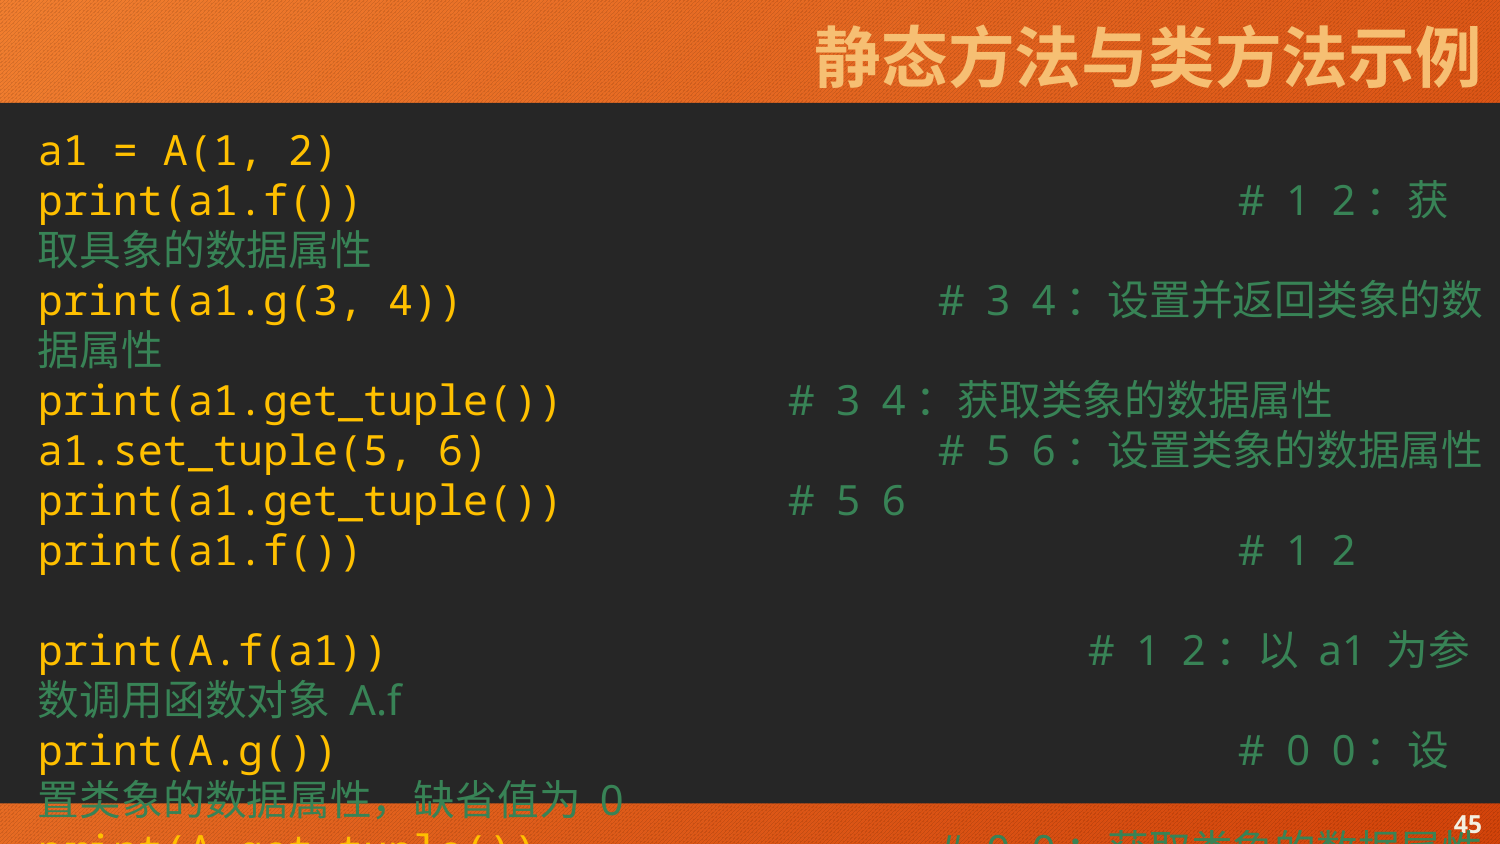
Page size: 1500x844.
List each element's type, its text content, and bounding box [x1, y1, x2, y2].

title 静态方法与类方法示例 [12, 0, 1489, 112]
list a1 = A(1, 2) print(a1.f()) # 1 2：获取具象的数据属性 print(a1.g(3, 4)) # 3 4：设置并返回类象的数据属性 print(a1.get_tuple()) # 3 4：获取类象的数据属性 a1.set_tuple(5, 6) # 5 6：设置类象的数据属性 print(a1.get_tuple()) # 5 6 print(a1.f()) # 1 2 print(A.f(a1)) # 1 2：以 a1 为参数调用函数对象 A.f print(A.g()) # 0 0：设置类象的数据属性，缺省值为 0 print(A.get_tuple()) # 0 0：获取类象的数据属性 [31, 118, 1491, 804]
slide_number 45 [1346, 809, 1489, 843]
